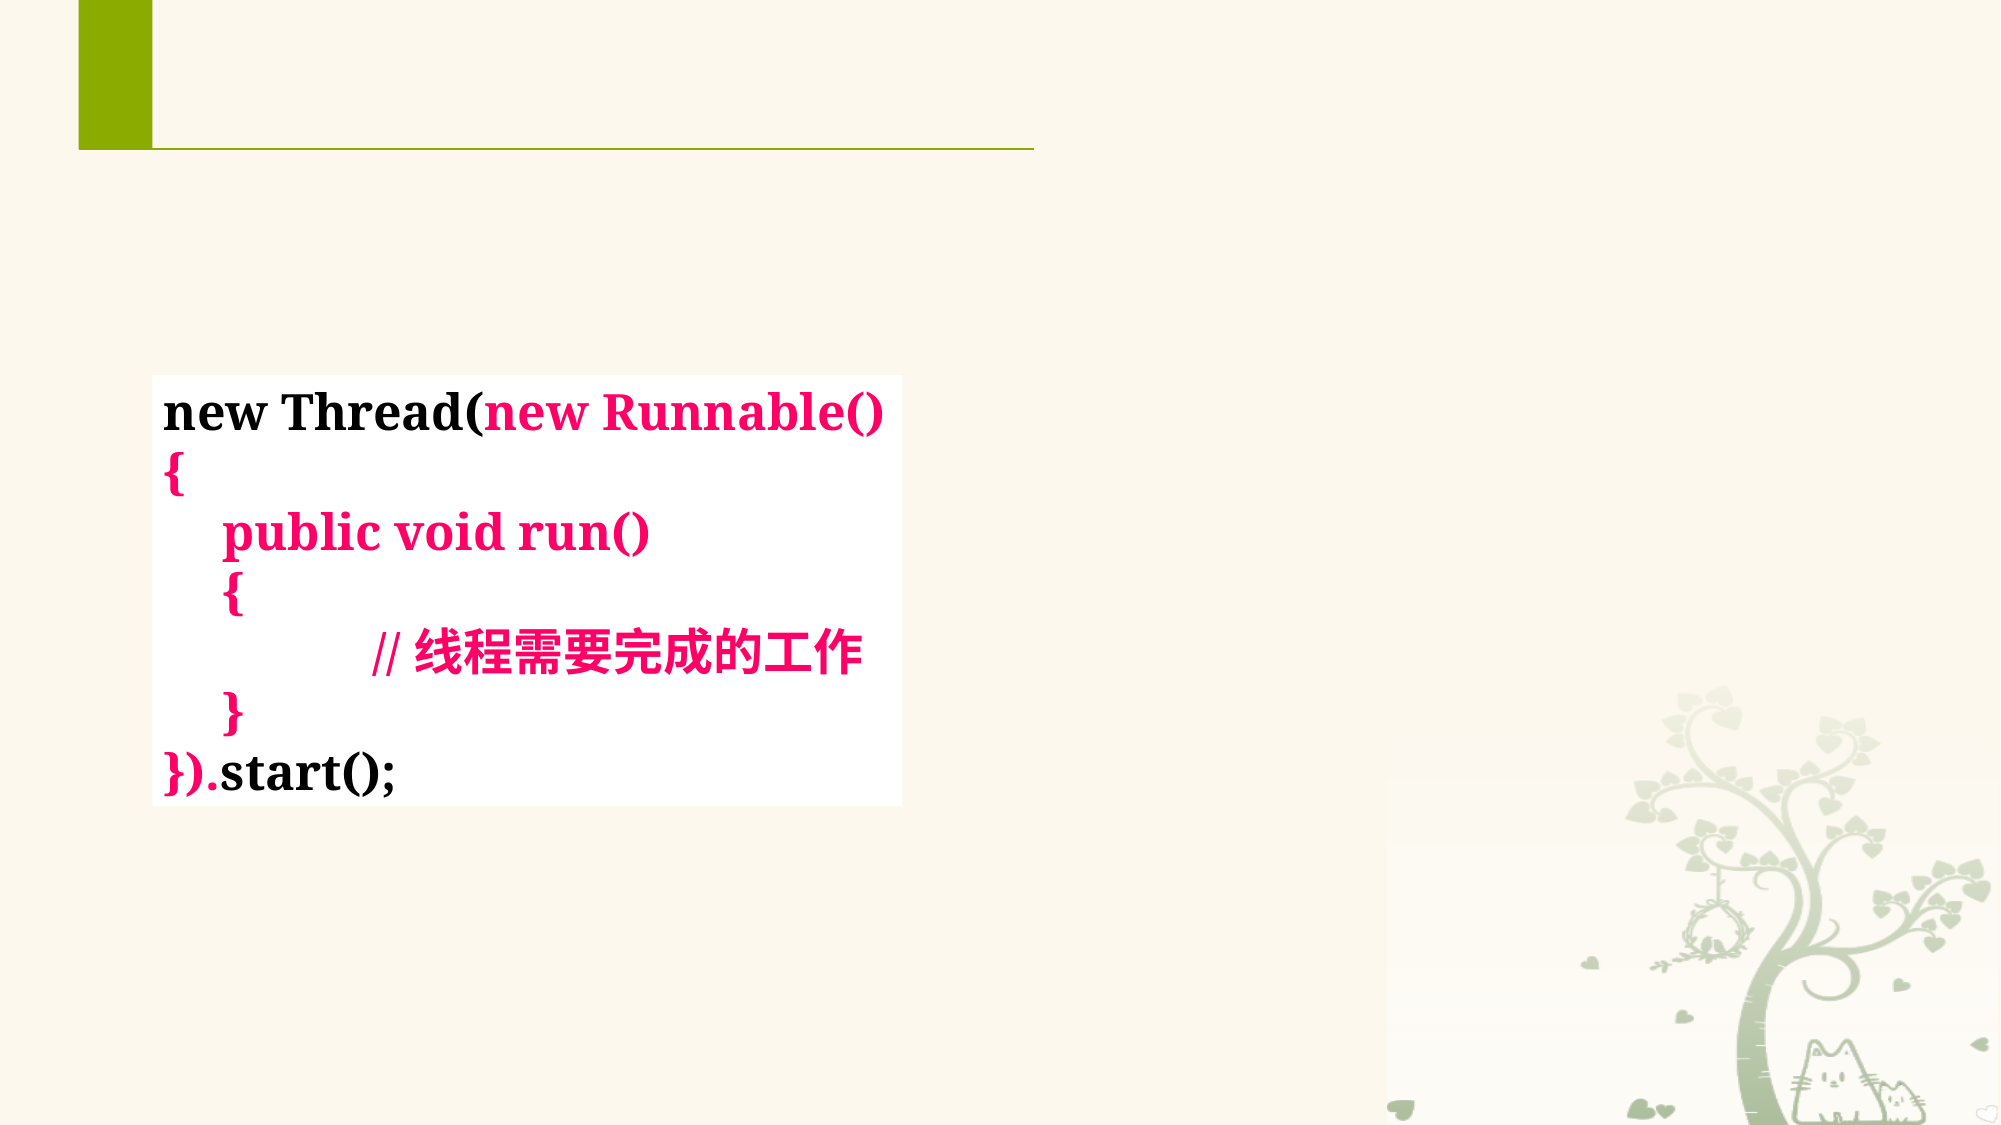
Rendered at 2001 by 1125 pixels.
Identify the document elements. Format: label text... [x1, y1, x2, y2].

text_box new Thread(new Runnable(){ public void run() { //线程需要完成的工作 } }).start(); [152, 374, 903, 807]
